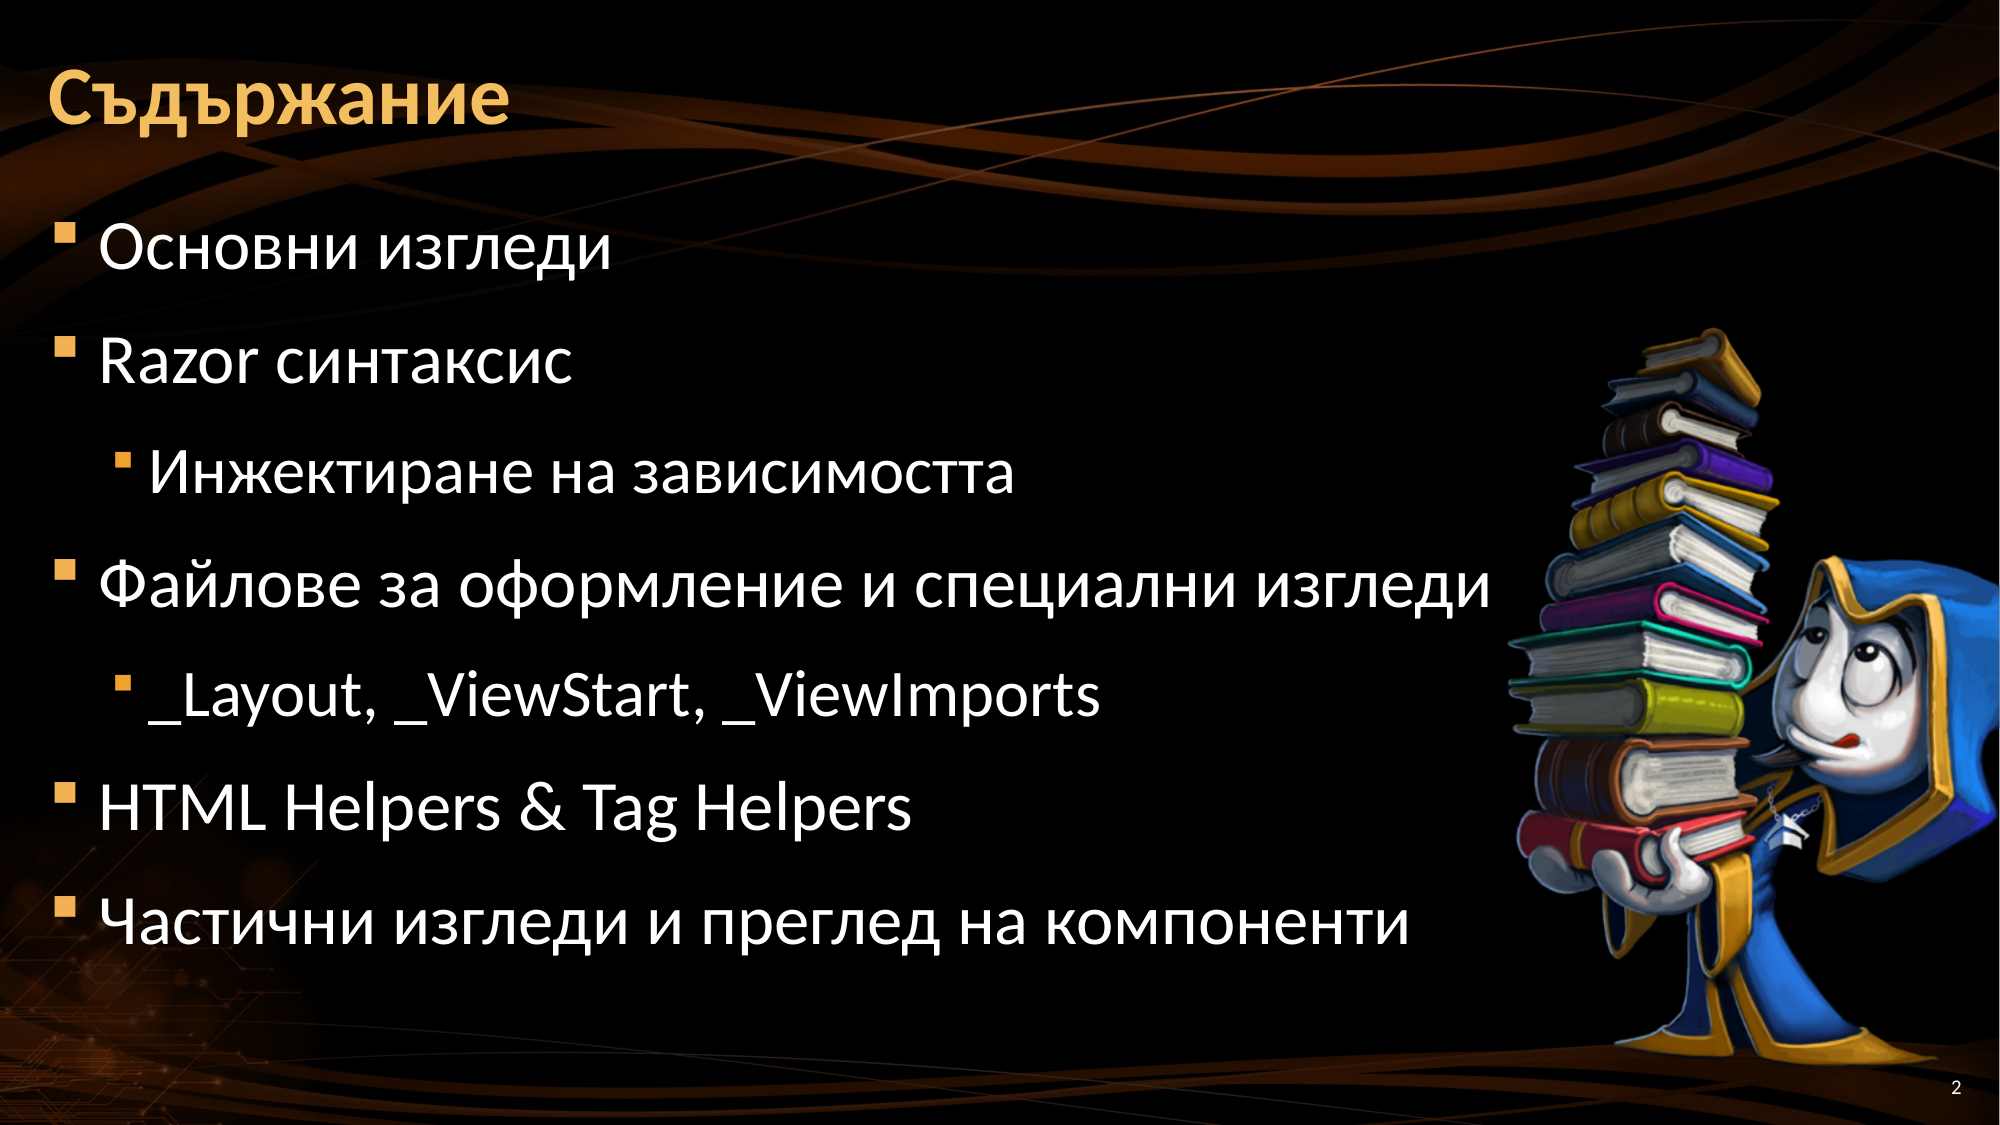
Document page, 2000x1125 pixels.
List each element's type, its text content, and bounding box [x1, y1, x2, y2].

title Съдържание [30, 6, 1968, 189]
slide_number 2 [1897, 1071, 1968, 1103]
list Основни изгледи Razor синтаксис Инжектиране на зависимостта Файлове за оформление и специални изгледи _Layout, _ViewStart, _ViewImports HTML Helpers & Tag Helpers Частични изгледи и преглед на компоненти [31, 189, 1968, 1103]
picture [0, 0, 2000, 1125]
